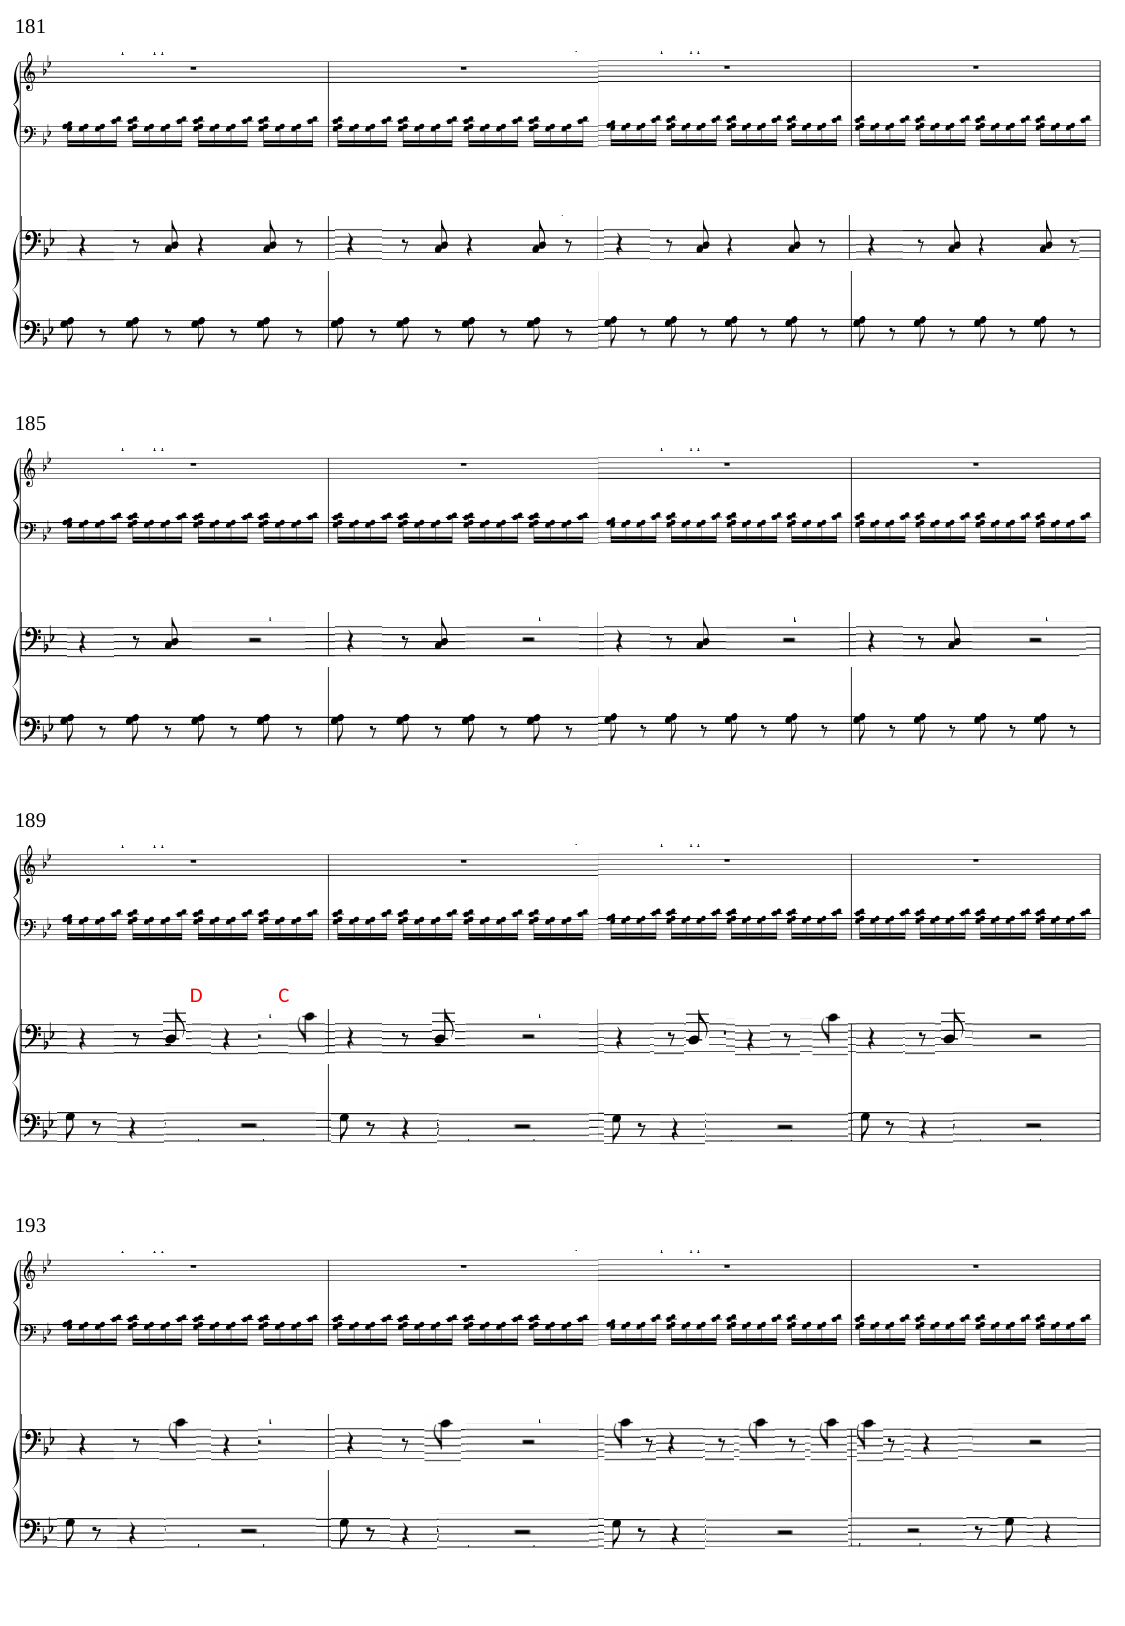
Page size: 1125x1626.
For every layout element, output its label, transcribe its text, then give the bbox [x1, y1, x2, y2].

picture [8, 1250, 1103, 1554]
text_box 185 [0, 402, 70, 442]
picture [8, 448, 1103, 752]
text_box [331, 1508, 589, 1558]
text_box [57, 1507, 316, 1557]
text_box 189 [0, 798, 70, 839]
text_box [853, 1102, 1097, 1151]
text_box 193 [0, 1204, 70, 1245]
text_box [604, 1509, 849, 1558]
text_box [604, 1412, 1086, 1467]
picture [8, 844, 1103, 1149]
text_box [686, 1007, 848, 1064]
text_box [604, 1103, 849, 1153]
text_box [331, 1102, 589, 1152]
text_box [57, 1102, 316, 1151]
text_box 181 [0, 5, 70, 46]
picture [8, 51, 1103, 355]
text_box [851, 1506, 1077, 1556]
